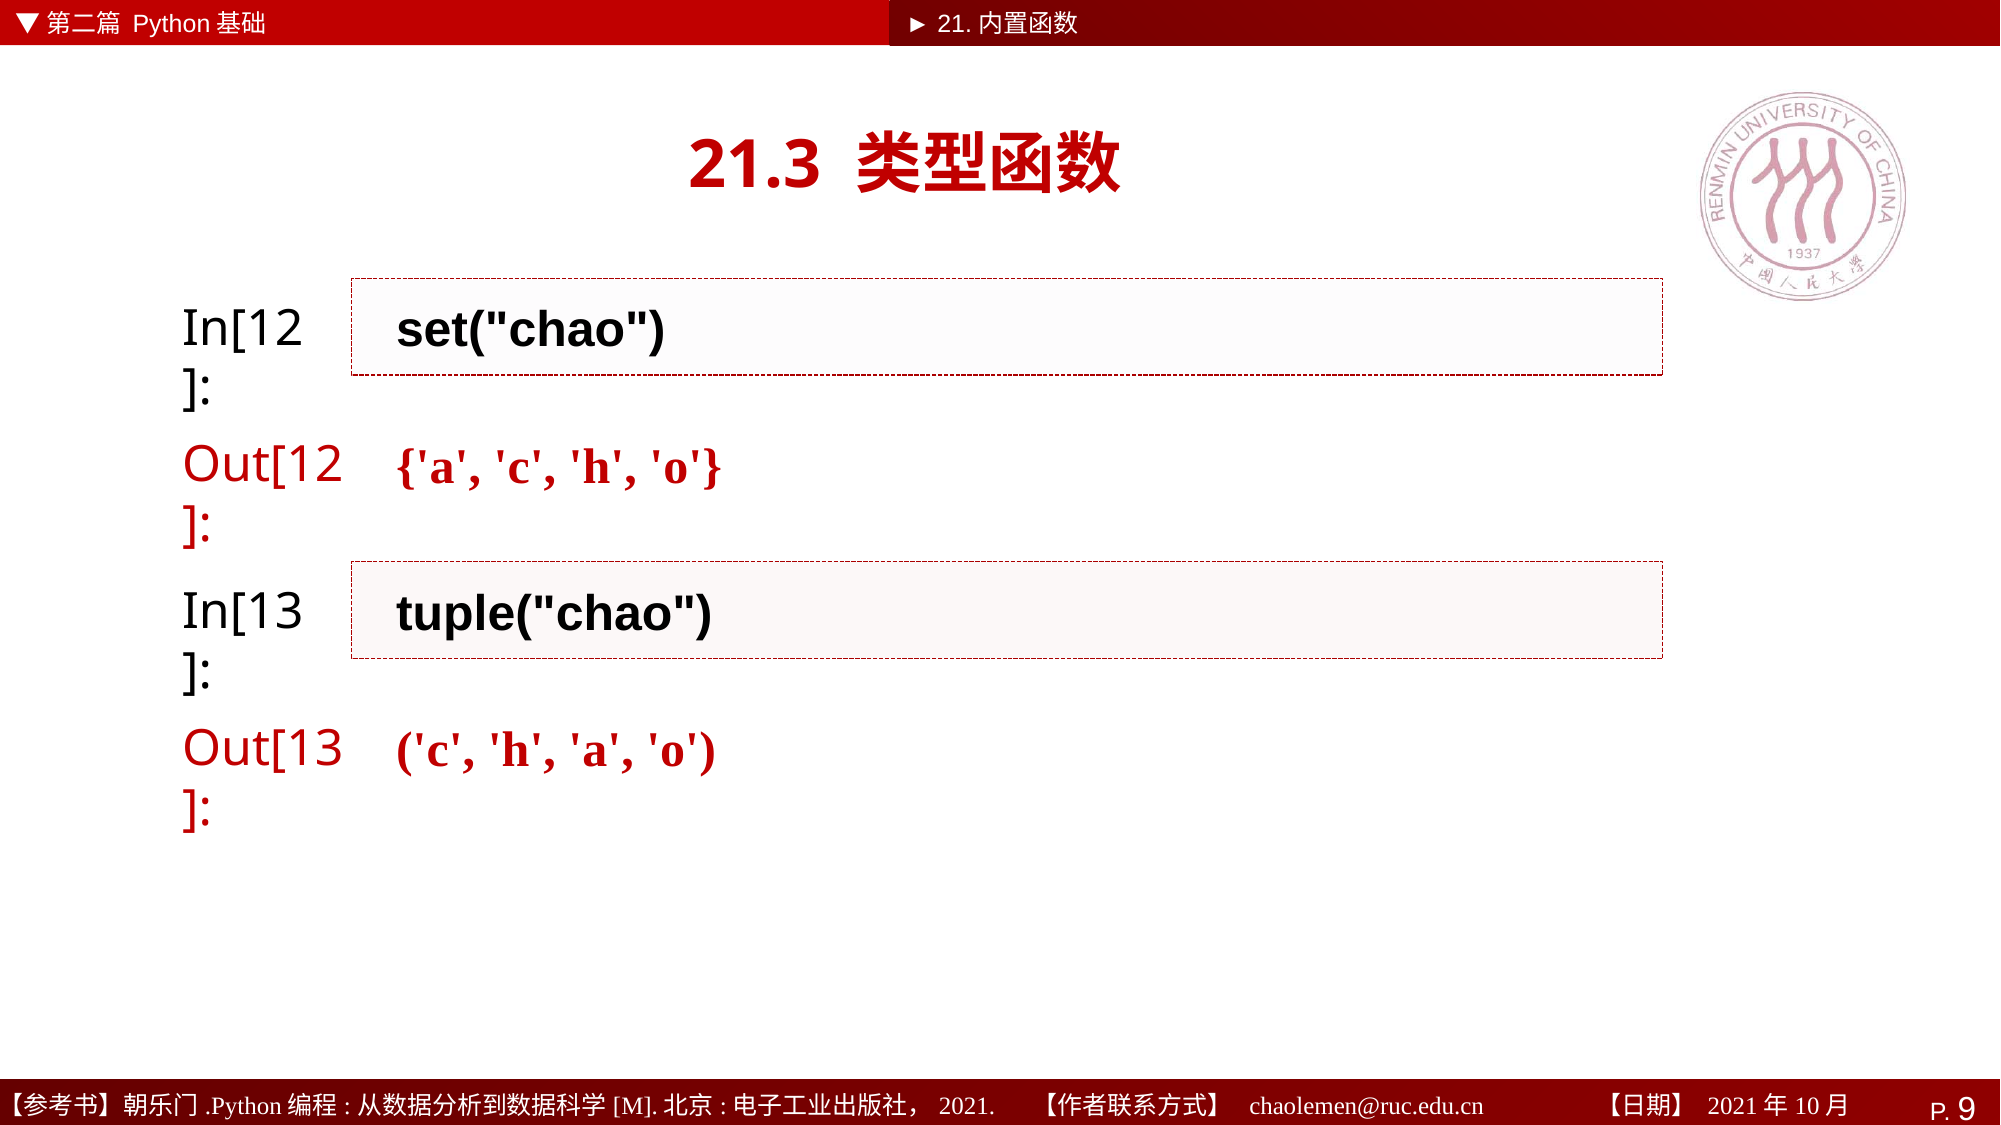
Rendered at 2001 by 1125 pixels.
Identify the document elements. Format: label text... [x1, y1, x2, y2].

picture [1696, 89, 1910, 304]
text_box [167, 561, 1663, 796]
list ▼第二篇 Python基础 [0, 0, 725, 43]
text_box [167, 278, 1663, 513]
title 21.3 类型函数 [101, 92, 1710, 229]
list ► 21.内置函数 [890, 0, 1249, 43]
